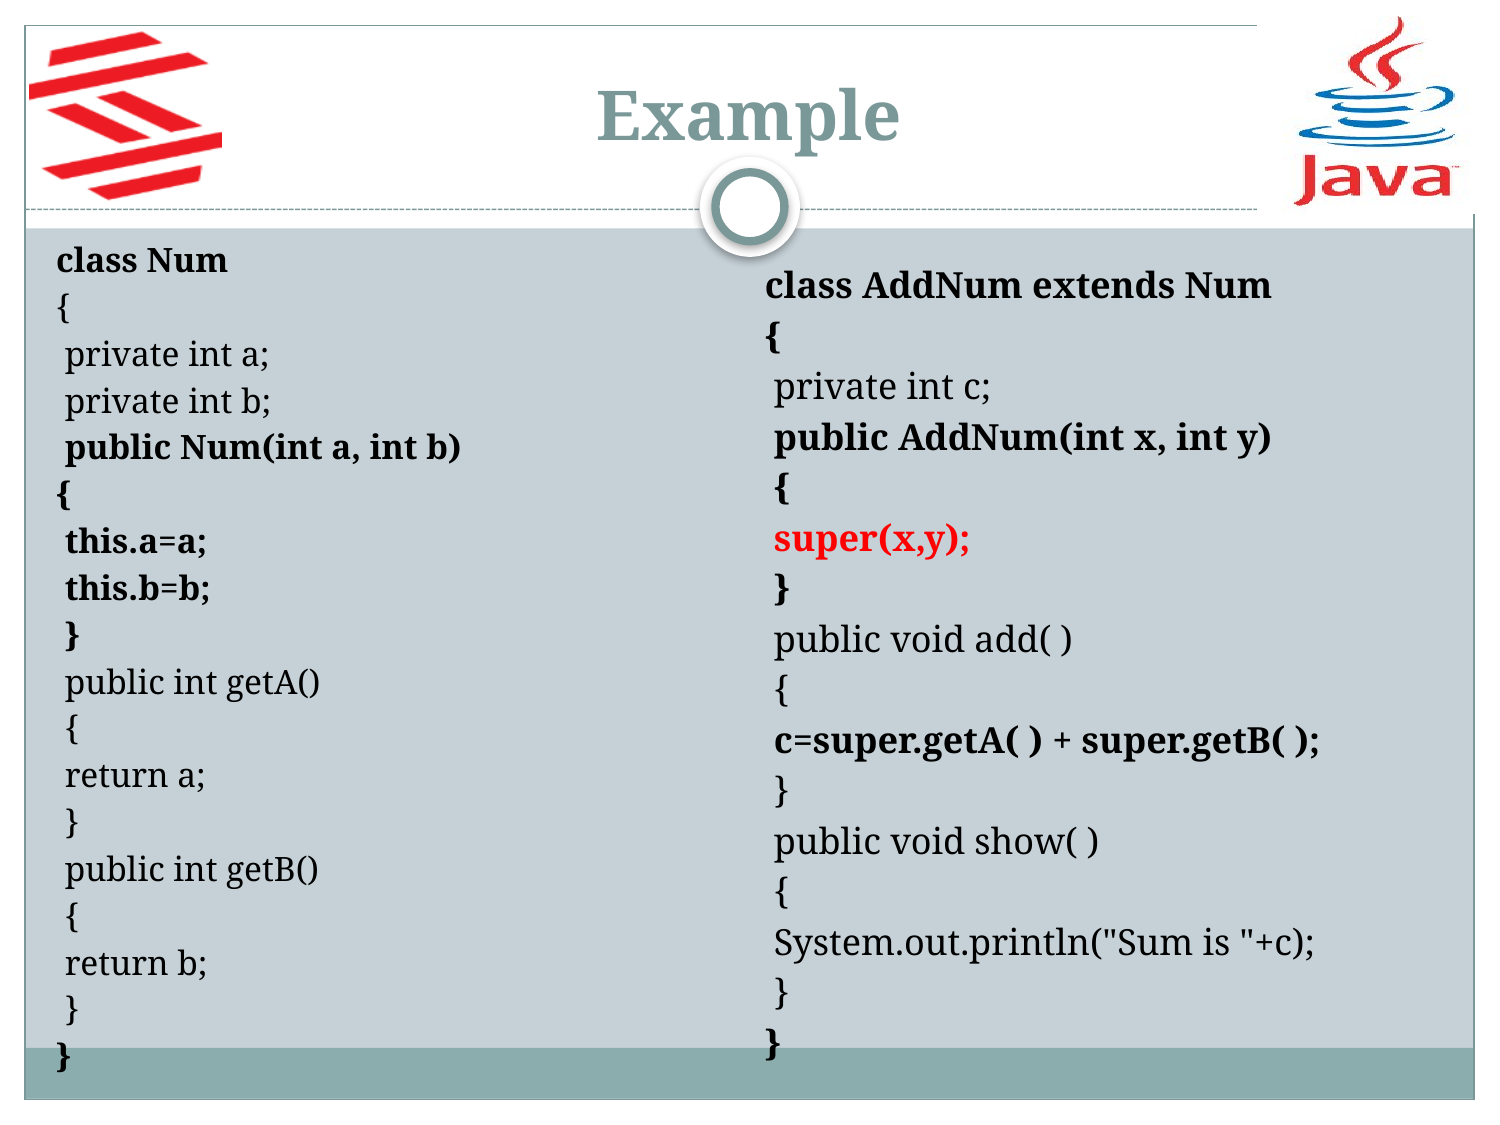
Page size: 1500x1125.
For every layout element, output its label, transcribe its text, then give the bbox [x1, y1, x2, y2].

title Example [227, 37, 1250, 162]
picture [29, 30, 222, 209]
list class Num { private int a; private int b; public Num(int a, int b) { this.a=a; this.b=b; } public int getA() { return a; } public int getB() { return b; } } [41, 231, 1460, 1094]
text_box class AddNum extends Num { private int c; public AddNum(int x, int y) { super(x,y); } public void add( ) { c=super.getA( ) + super.getB( ); } public void show( ) { System.out.println("Sum is "+c); } } [750, 255, 1471, 1083]
picture [1257, 6, 1486, 214]
